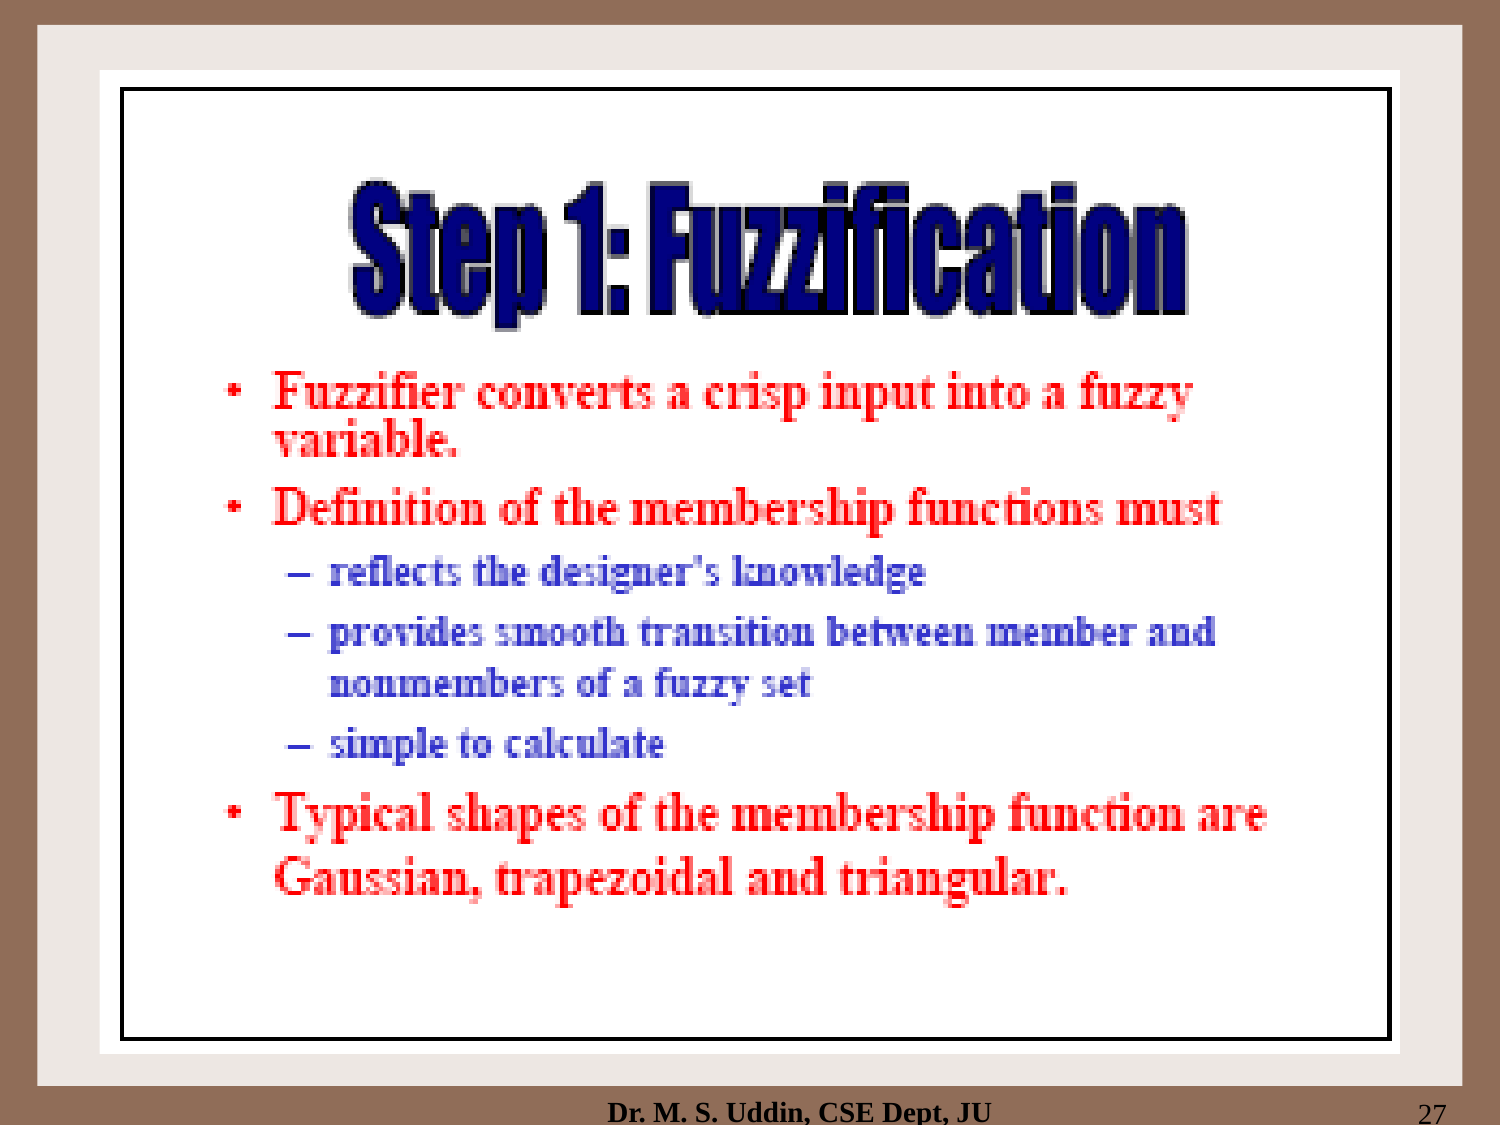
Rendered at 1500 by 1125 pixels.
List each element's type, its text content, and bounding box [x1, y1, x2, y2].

footer Dr. M. S. Uddin, CSE Dept, JU [562, 1085, 1038, 1125]
slide_number 27 [1149, 1087, 1463, 1125]
picture [99, 70, 1400, 1054]
